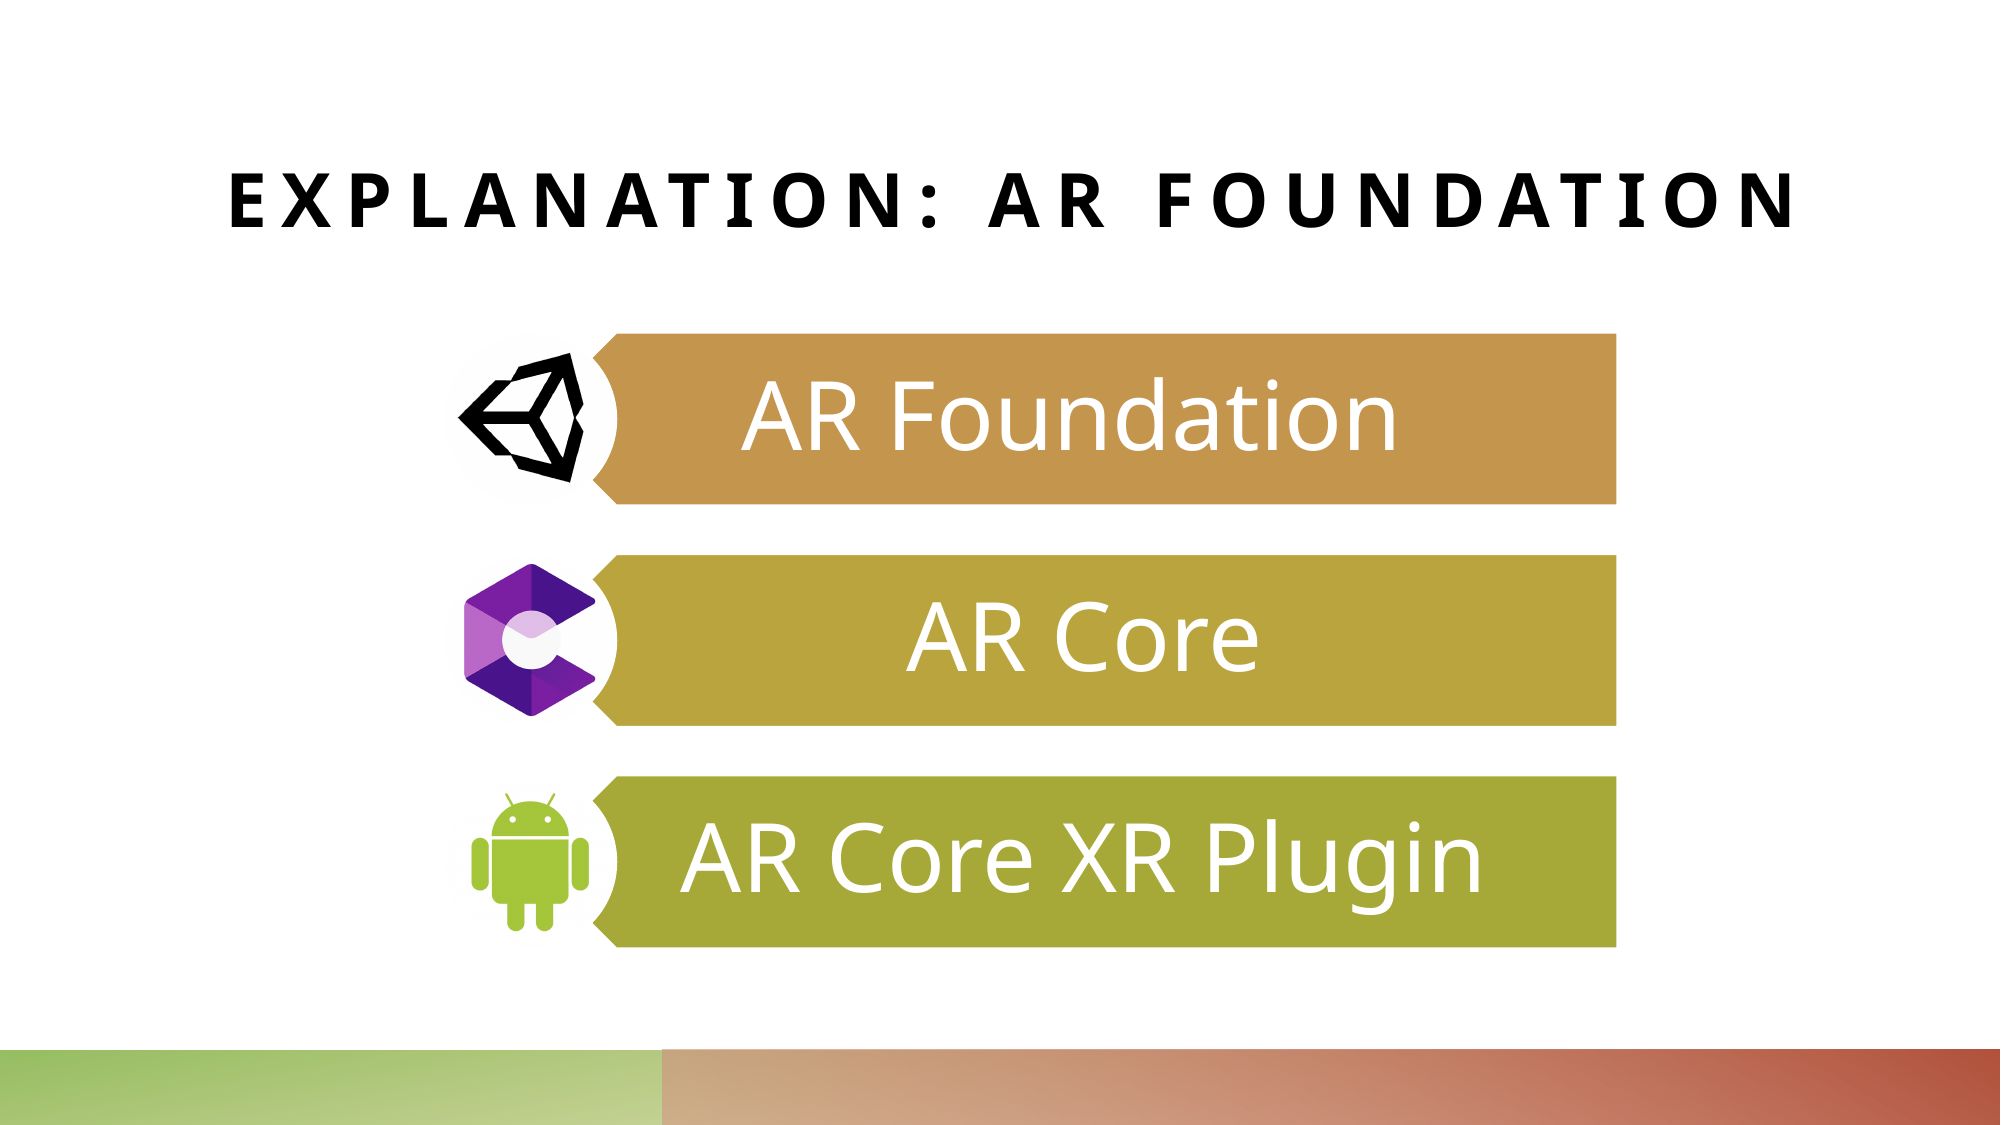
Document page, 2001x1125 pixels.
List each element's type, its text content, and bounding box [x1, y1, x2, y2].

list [212, 332, 1849, 949]
title EXpLANATION: AR Foundation [225, 130, 1905, 333]
